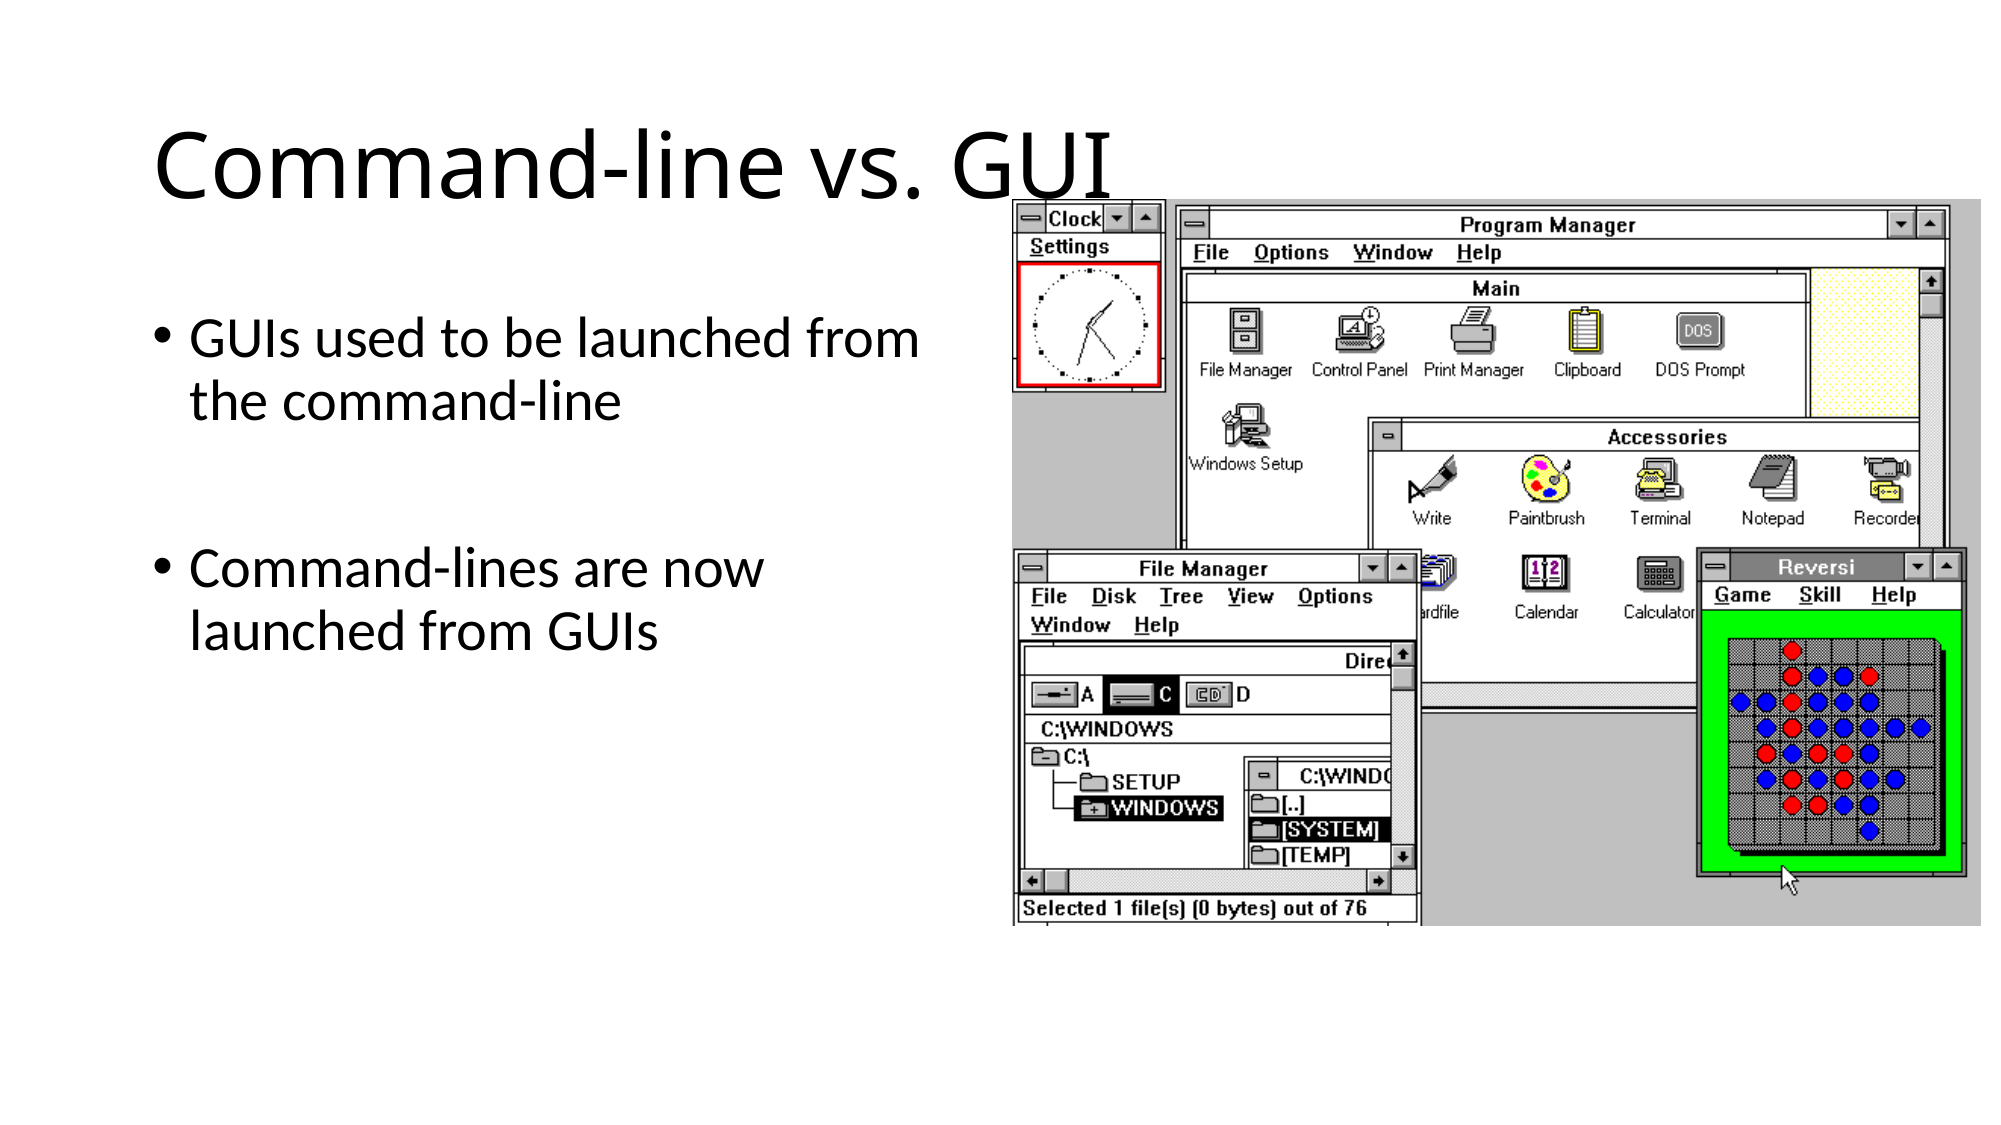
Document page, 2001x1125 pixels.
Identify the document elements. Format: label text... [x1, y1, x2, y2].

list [1012, 199, 1981, 926]
title Command-line vs. GUI [137, 59, 1863, 278]
list GUIs used to be launched from the command-line Command-lines are now launched from GUIs [137, 299, 988, 1014]
